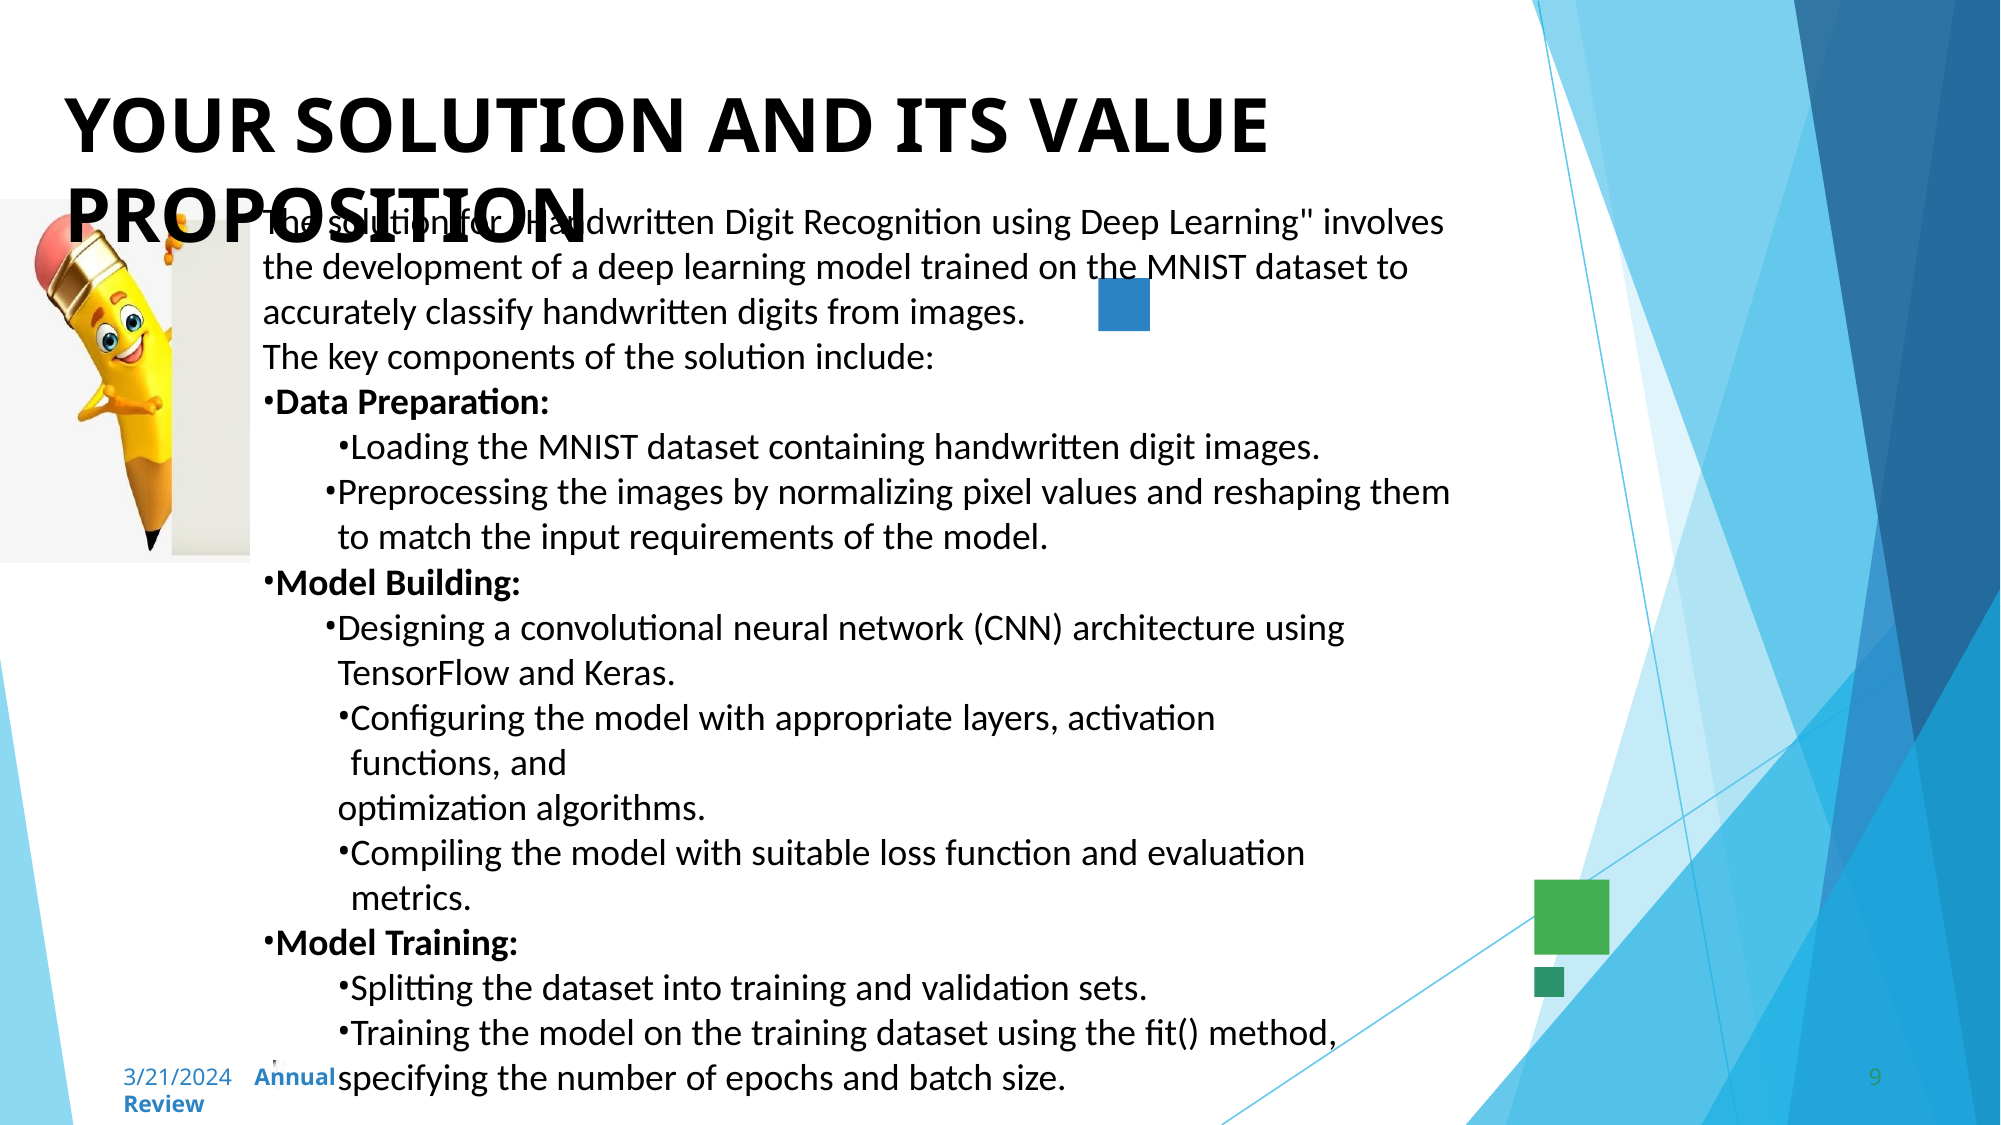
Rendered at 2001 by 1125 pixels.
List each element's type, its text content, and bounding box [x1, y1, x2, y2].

text_box 3/21/2024 Annual Review [121, 1060, 411, 1118]
text_box 9 [1866, 1060, 1883, 1090]
picture [273, 1060, 287, 1091]
text_box [1534, 879, 1610, 955]
text_box The solution for "Handwritten Digit Recognition using Deep Learning" involves the development of a deep learning model trained on the MNIST dataset to accurately classify handwritten digits from images. The key components of the solution include: Data Preparation: Loading the MNIST dataset containing handwritten digit images. Preprocessing the images by normalizing pixel values and reshaping them to match the input requirements of the model. Model Building: Designing a convolutional neural network (CNN) architecture using TensorFlow and Keras. Configuring the model with appropriate layers, activation functions, and optimization algorithms. Compiling the model with suitable loss function and evaluation metrics. Model Training: Splitting the dataset into training and validation sets. Training the model on the training dataset using the fit() method, specifying the number of epochs and batch size. [260, 195, 1474, 1098]
title YOUR SOLUTION AND ITS VALUE PROPOSITION [62, 75, 1658, 266]
text_box [1534, 967, 1565, 997]
picture [0, 199, 251, 563]
